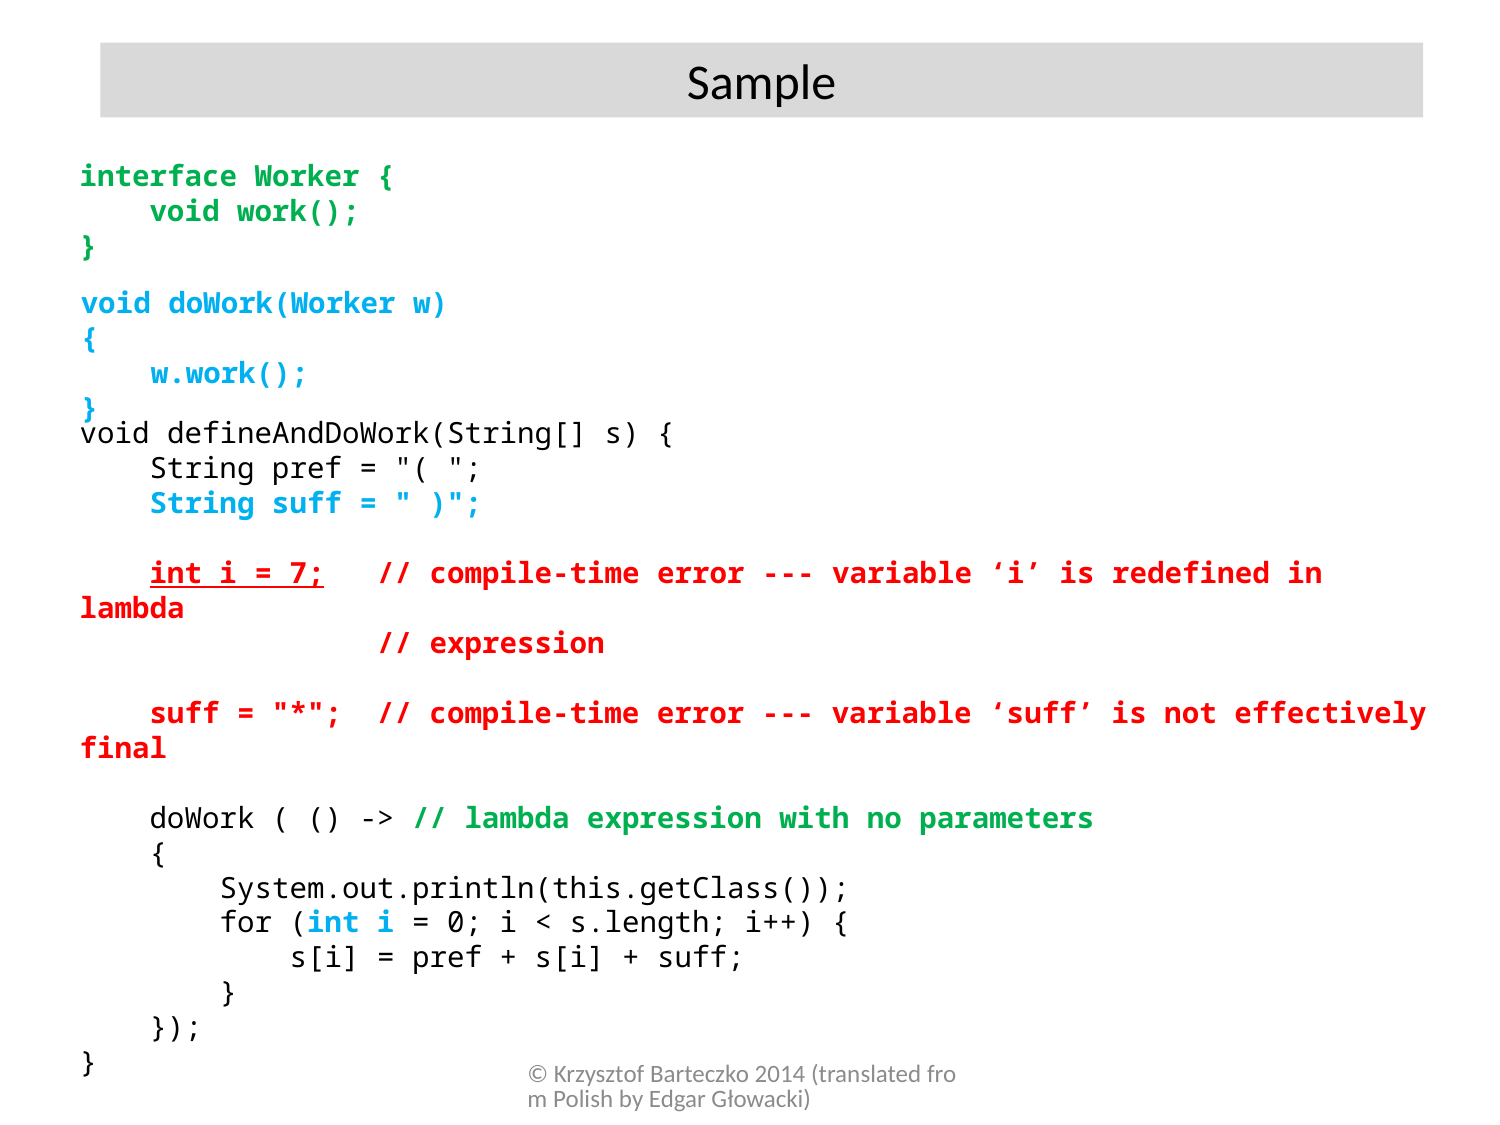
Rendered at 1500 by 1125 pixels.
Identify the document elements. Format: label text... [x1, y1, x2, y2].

text_box Sample [100, 42, 1424, 118]
text_box void doWork(Worker w) { w.work(); } [66, 276, 480, 432]
text_box void defineAndDoWork(String[] s) { String pref = "( "; String suff = " )"; int i = 7; // compile-time error --- variable ‘i’ is redefined in lambda // expression suff = "*"; // compile-time error --- variable ‘suff’ is not effectively final doWork ( () -> // lambda expression with no parameters { System.out.println(this.getClass()); for (int i = 0; i < s.length; i++) { s[i] = pref + s[i] + suff; } }); } [64, 407, 1459, 1086]
footer © Krzysztof Barteczko 2014 (translated from Polish by Edgar Głowacki) [512, 1042, 988, 1103]
text_box interface Worker { void work(); } [64, 150, 420, 270]
